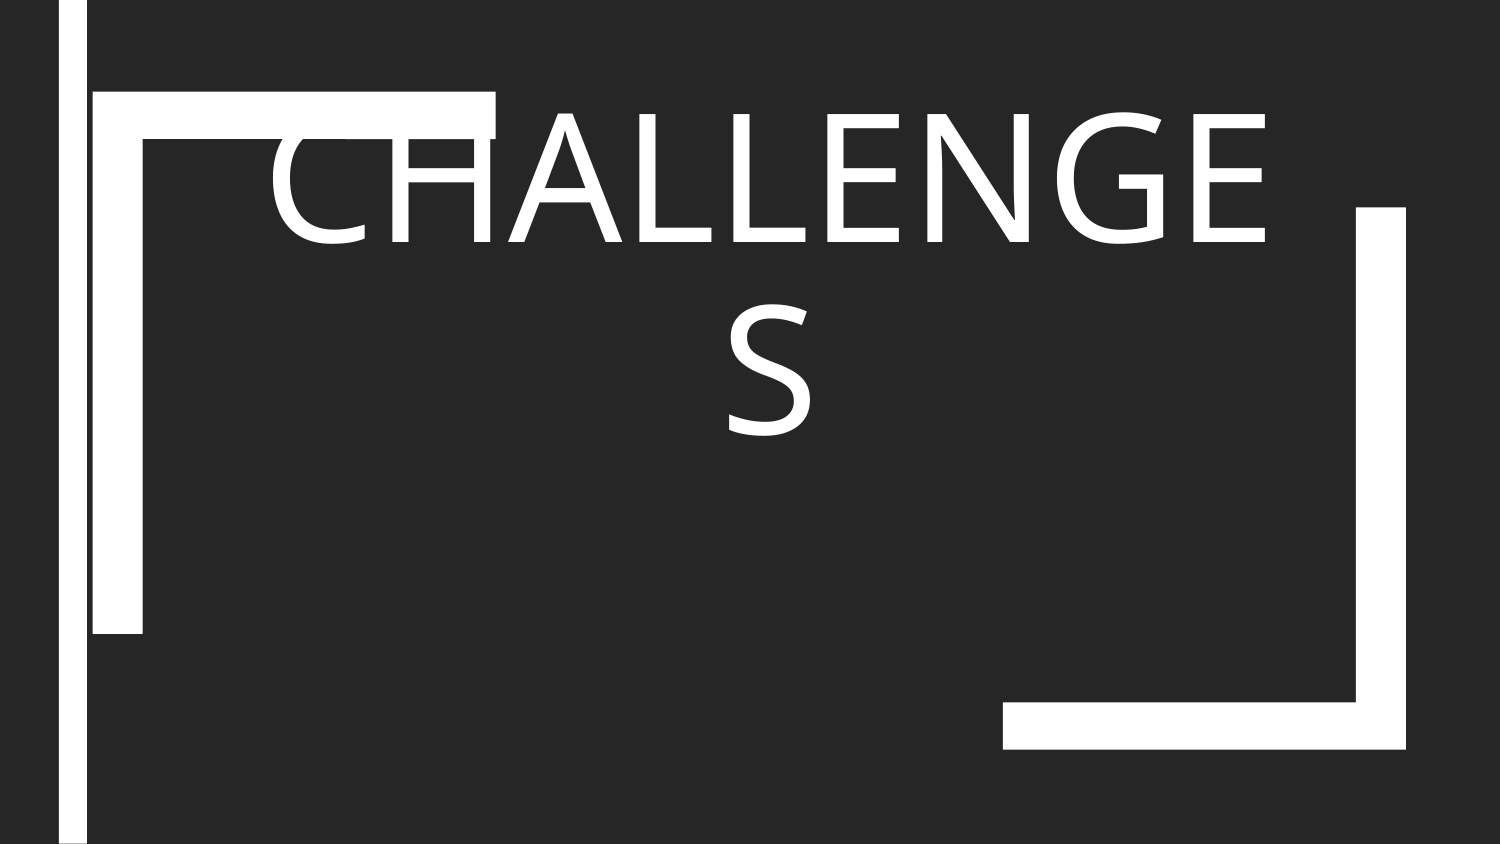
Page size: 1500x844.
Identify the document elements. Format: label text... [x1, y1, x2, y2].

title CHALLENGES [235, 220, 1305, 479]
